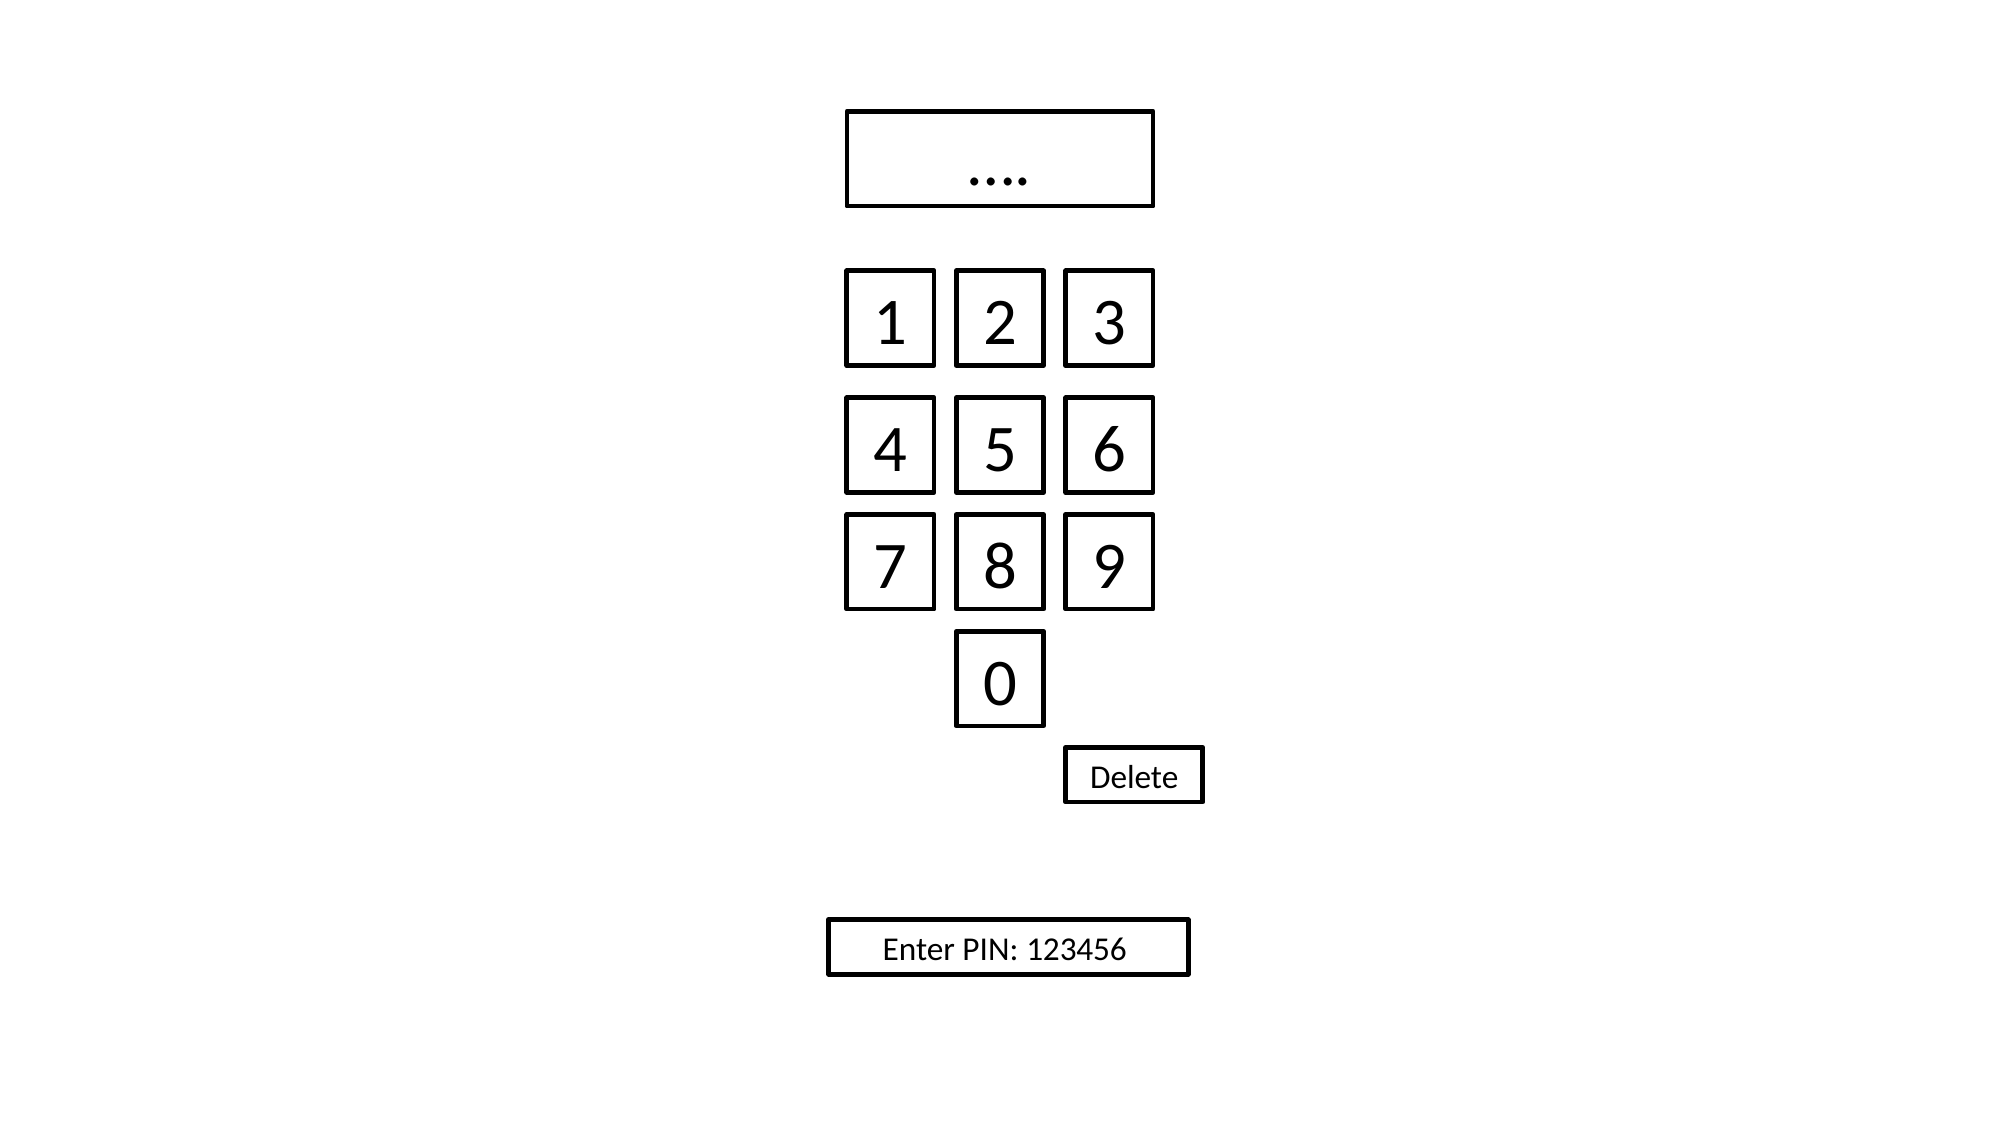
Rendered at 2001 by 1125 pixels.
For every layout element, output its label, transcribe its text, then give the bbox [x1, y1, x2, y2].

text_box …. [846, 111, 1154, 207]
text_box Enter PIN: 123456 [828, 919, 1189, 975]
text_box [846, 514, 1154, 611]
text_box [846, 270, 1154, 367]
text_box 0 [956, 631, 1044, 726]
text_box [846, 397, 1154, 494]
text_box Delete [1065, 747, 1203, 803]
